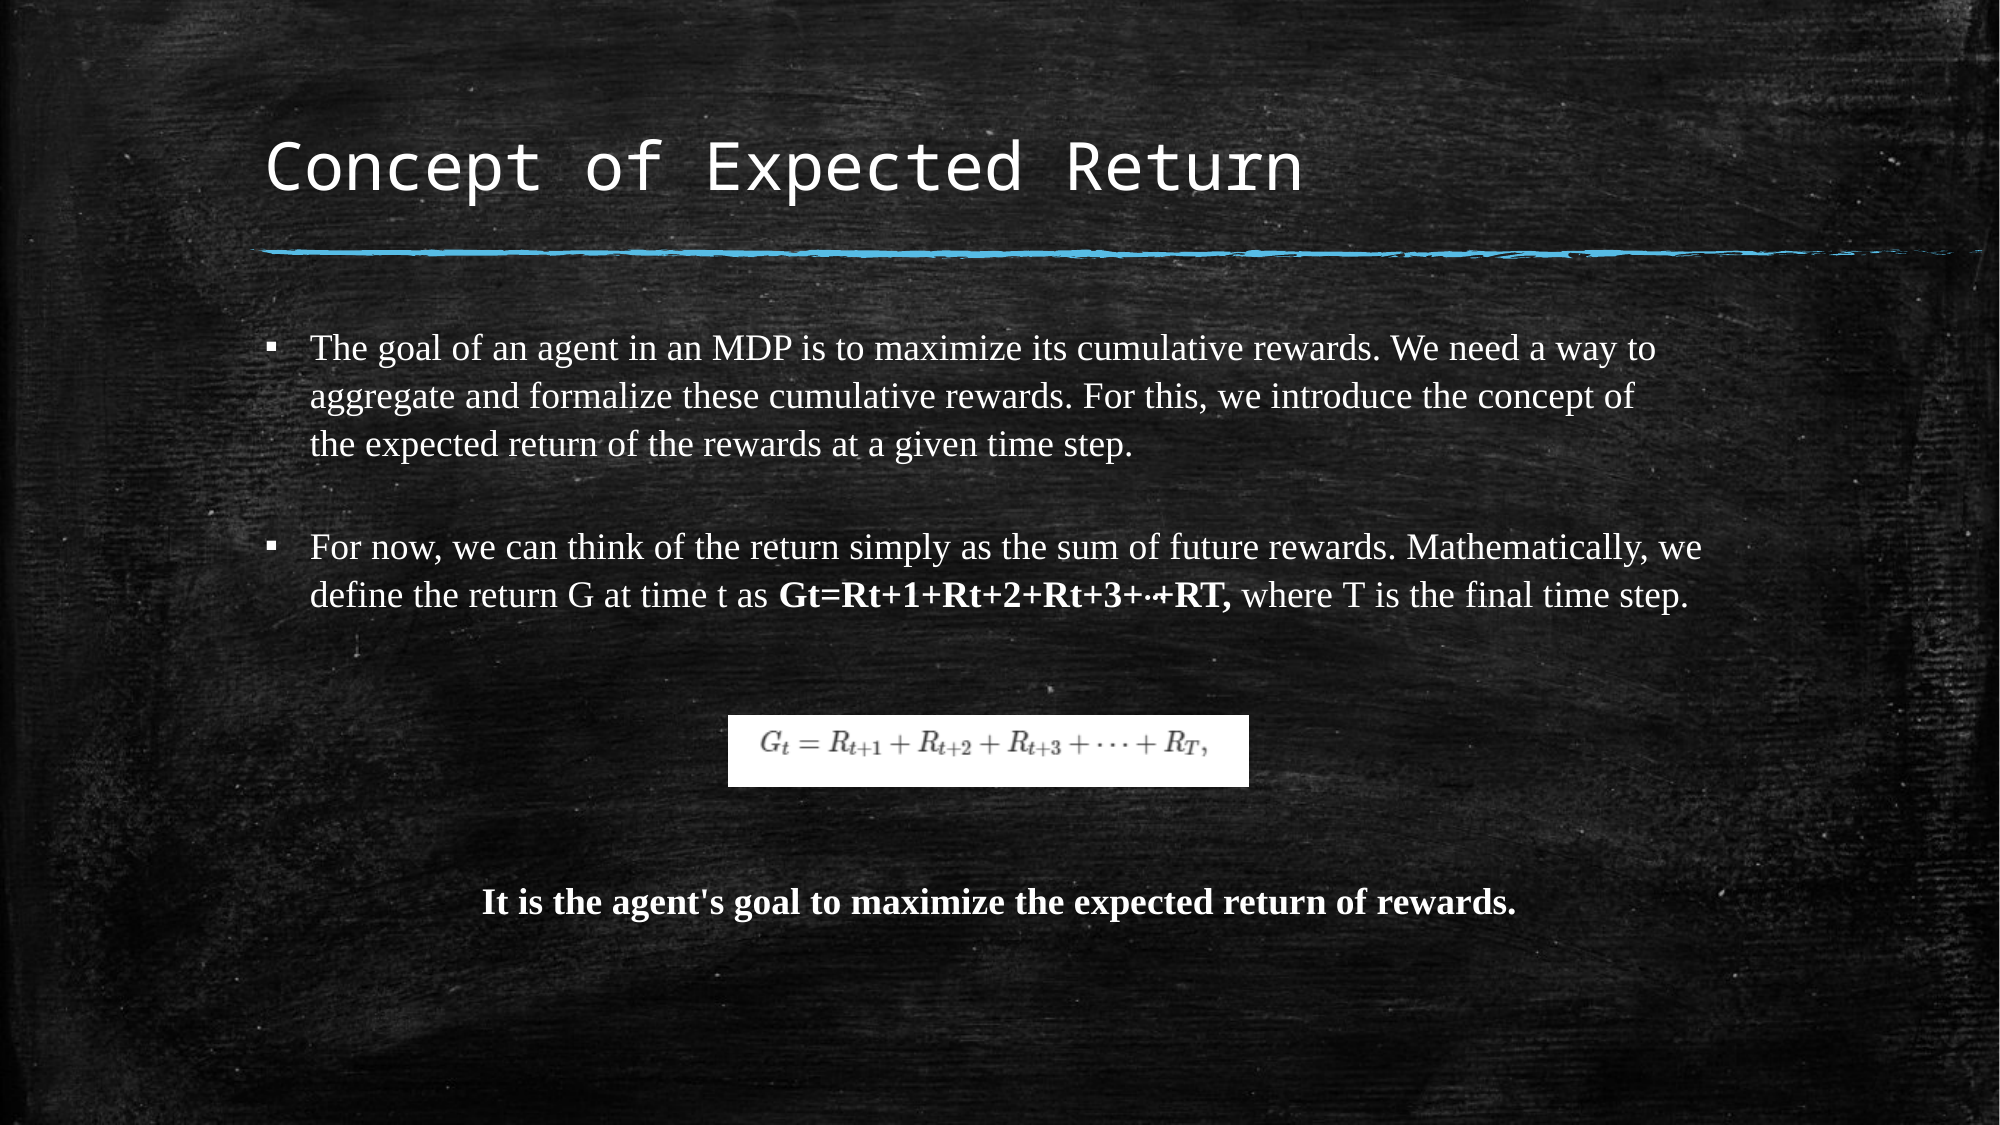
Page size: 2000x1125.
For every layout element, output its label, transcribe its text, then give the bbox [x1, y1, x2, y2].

title Concept of Expected Return [249, 45, 1750, 213]
picture [727, 715, 1249, 787]
list The goal of an agent in an MDP is to maximize its cumulative rewards. We need a way to aggregate and formalize these cumulative rewards. For this, we introduce the concept of the expected return of the rewards at a given time step. For now, we can think of the return simply as the sum of future rewards. Mathematically, we define the return G at time t as Gt=Rt+1+Rt+2+Rt+3+⋯+RT, where T is the final time step. It is the agent's goal to maximize the expected return of rewards. [249, 312, 1750, 1013]
